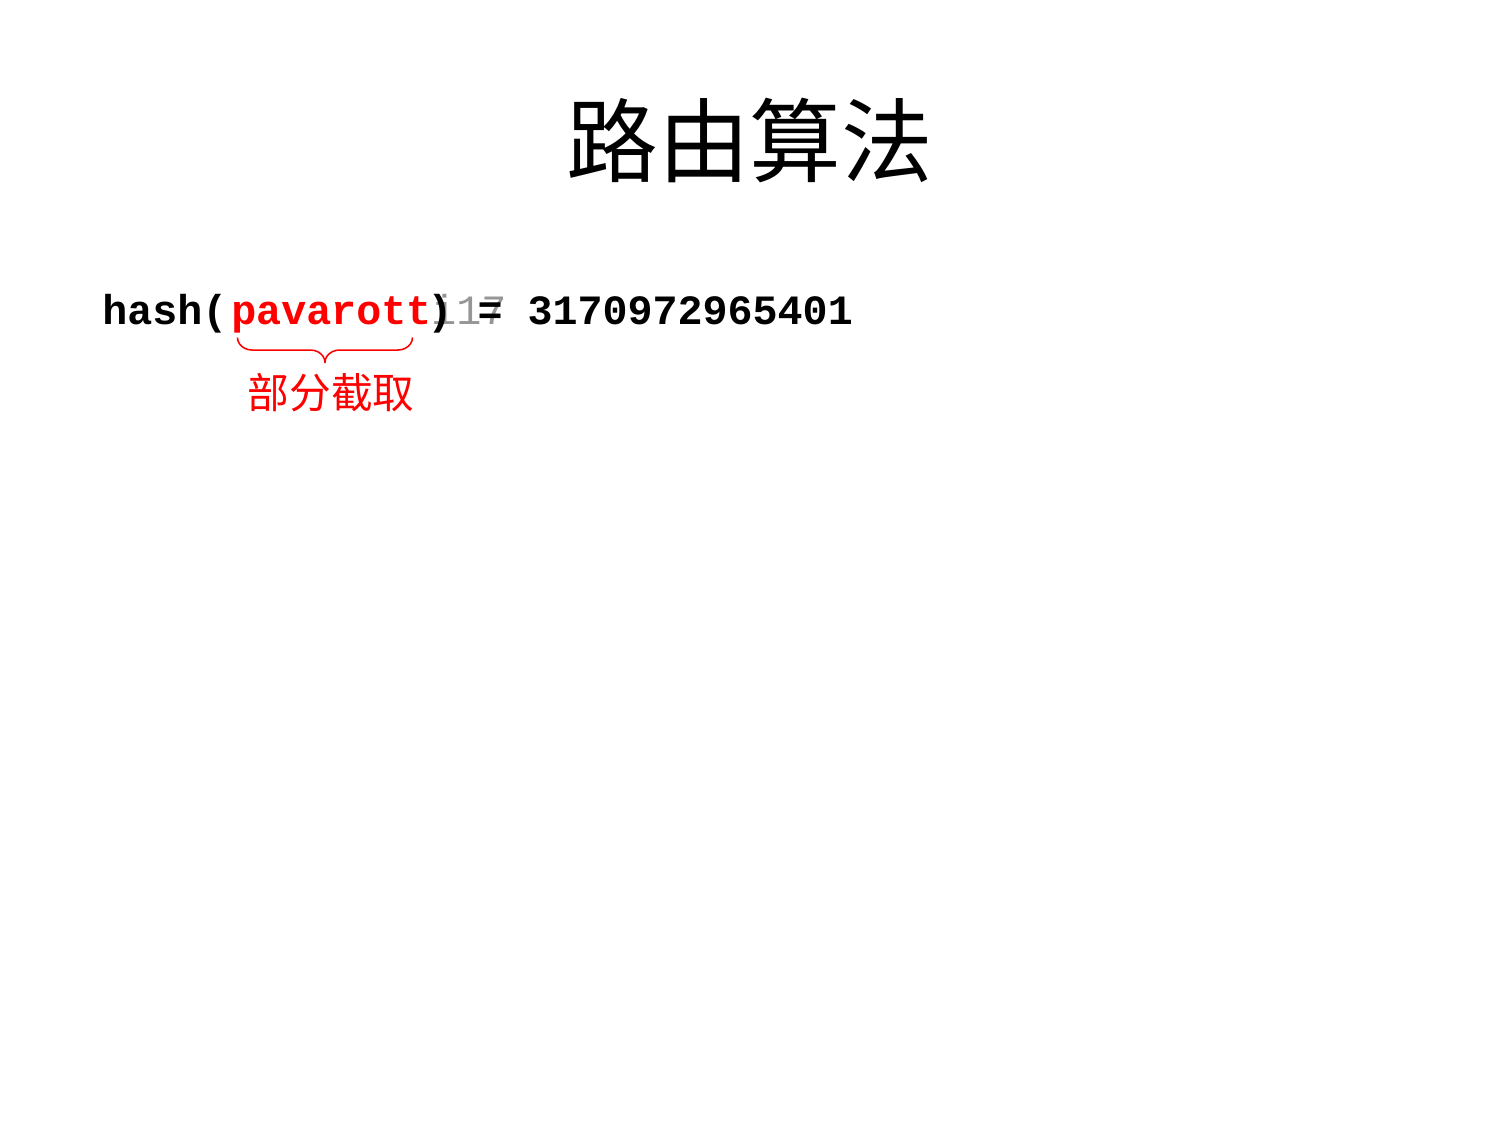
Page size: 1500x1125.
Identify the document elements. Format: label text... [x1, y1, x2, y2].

text_box [237, 340, 413, 359]
text_box hash( ) = 3170972965401 [87, 275, 938, 340]
title 路由算法 [74, 44, 1426, 233]
text_box 部分截取 [212, 359, 450, 425]
